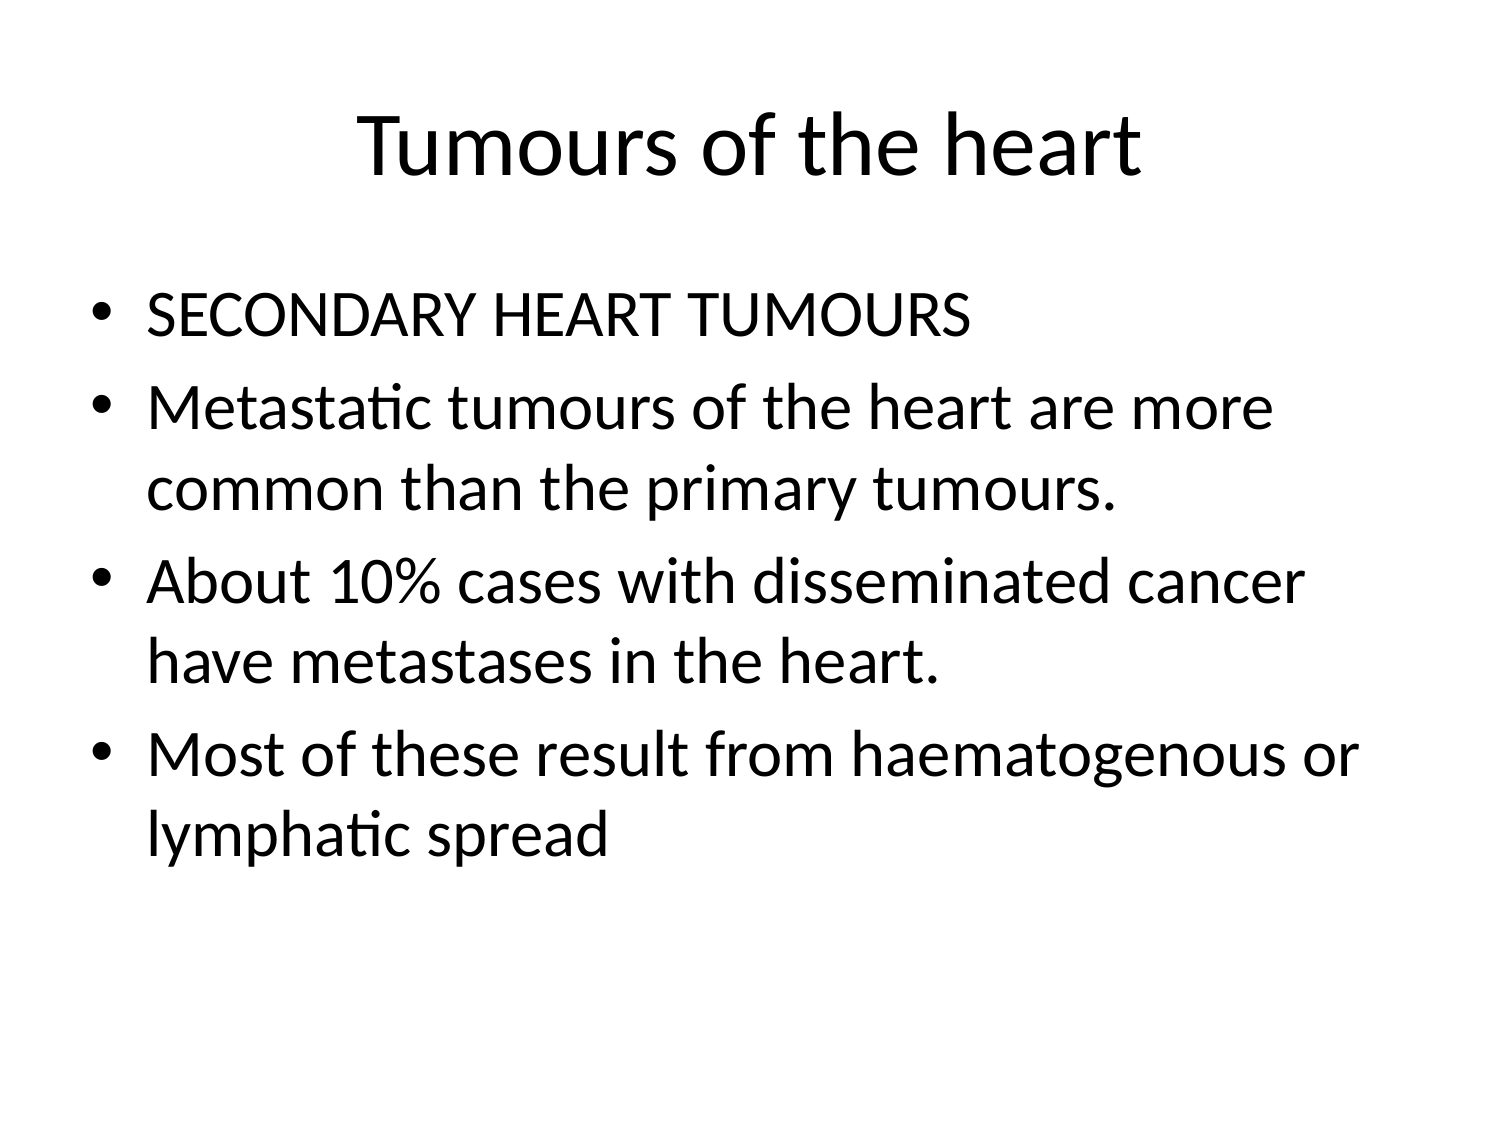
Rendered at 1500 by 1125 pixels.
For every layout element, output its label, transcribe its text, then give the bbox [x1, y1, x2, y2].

list SECONDARY HEART TUMOURS Metastatic tumours of the heart are more common than the primary tumours. About 10% cases with disseminated cancer have metastases in the heart. Most of these result from haematogenous or lymphatic spread [75, 262, 1425, 1005]
title Tumours of the heart [75, 45, 1425, 233]
